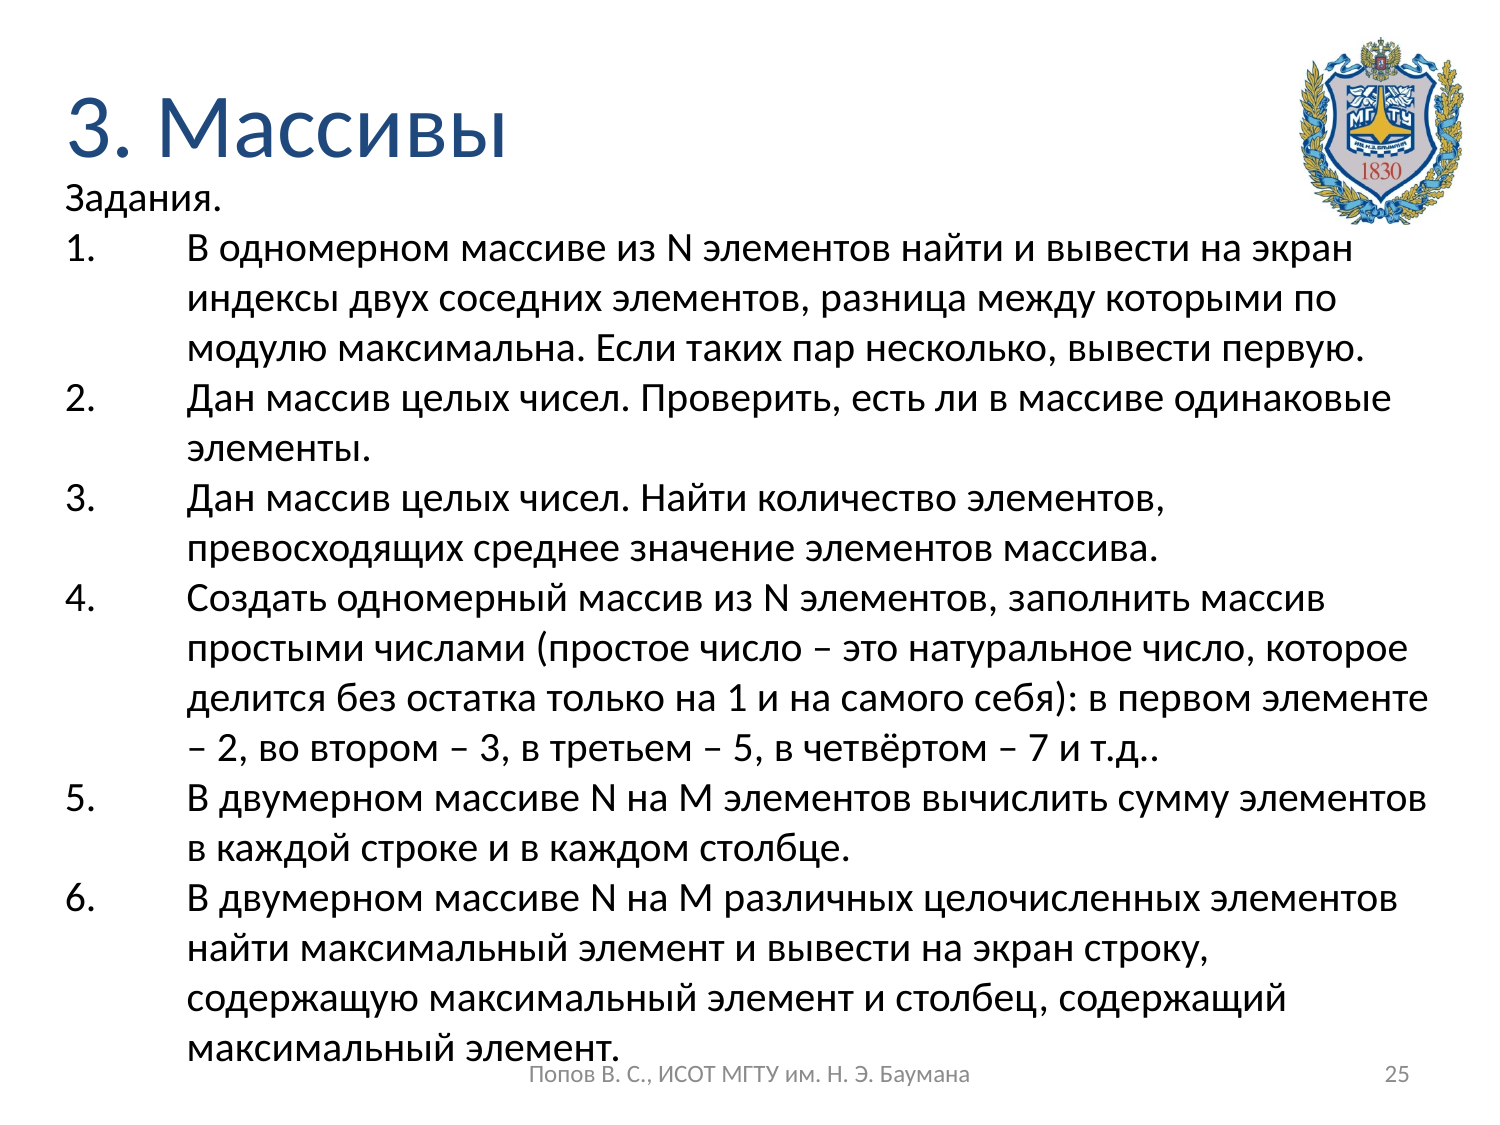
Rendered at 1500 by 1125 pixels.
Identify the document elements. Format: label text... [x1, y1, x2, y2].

text_box Задания. В одномерном массиве из N элементов найти и вывести на экран индексы двух соседних элементов, разница между которыми по модулю максимальна. Если таких пар несколько, вывести первую. Дан массив целых чисел. Проверить, есть ли в массиве одинаковые элементы. Дан массив целых чисел. Найти количество элементов, превосходящих среднее значение элементов массива. Создать одномерный массив из N элементов, заполнить массив простыми числами (простое число – это натуральное число, которое делится без остатка только на 1 и на самого себя): в первом элементе – 2, во втором – 3, в третьем – 5, в четвёртом – 7 и т.д.. В двумерном массиве N на M элементов вычислить сумму элементов в каждой строке и в каждом столбце. В двумерном массиве N на M различных целочисленных элементов найти максимальный элемент и вывести на экран строку, содержащую максимальный элемент и столбец, содержащий максимальный элемент. [50, 162, 1450, 1078]
footer Попов В. С., ИСОТ МГТУ им. Н. Э. Баумана [512, 1042, 988, 1103]
slide_number 25 [1074, 1042, 1425, 1103]
title 3. Массивы [50, 0, 1275, 162]
picture [1299, 37, 1464, 226]
